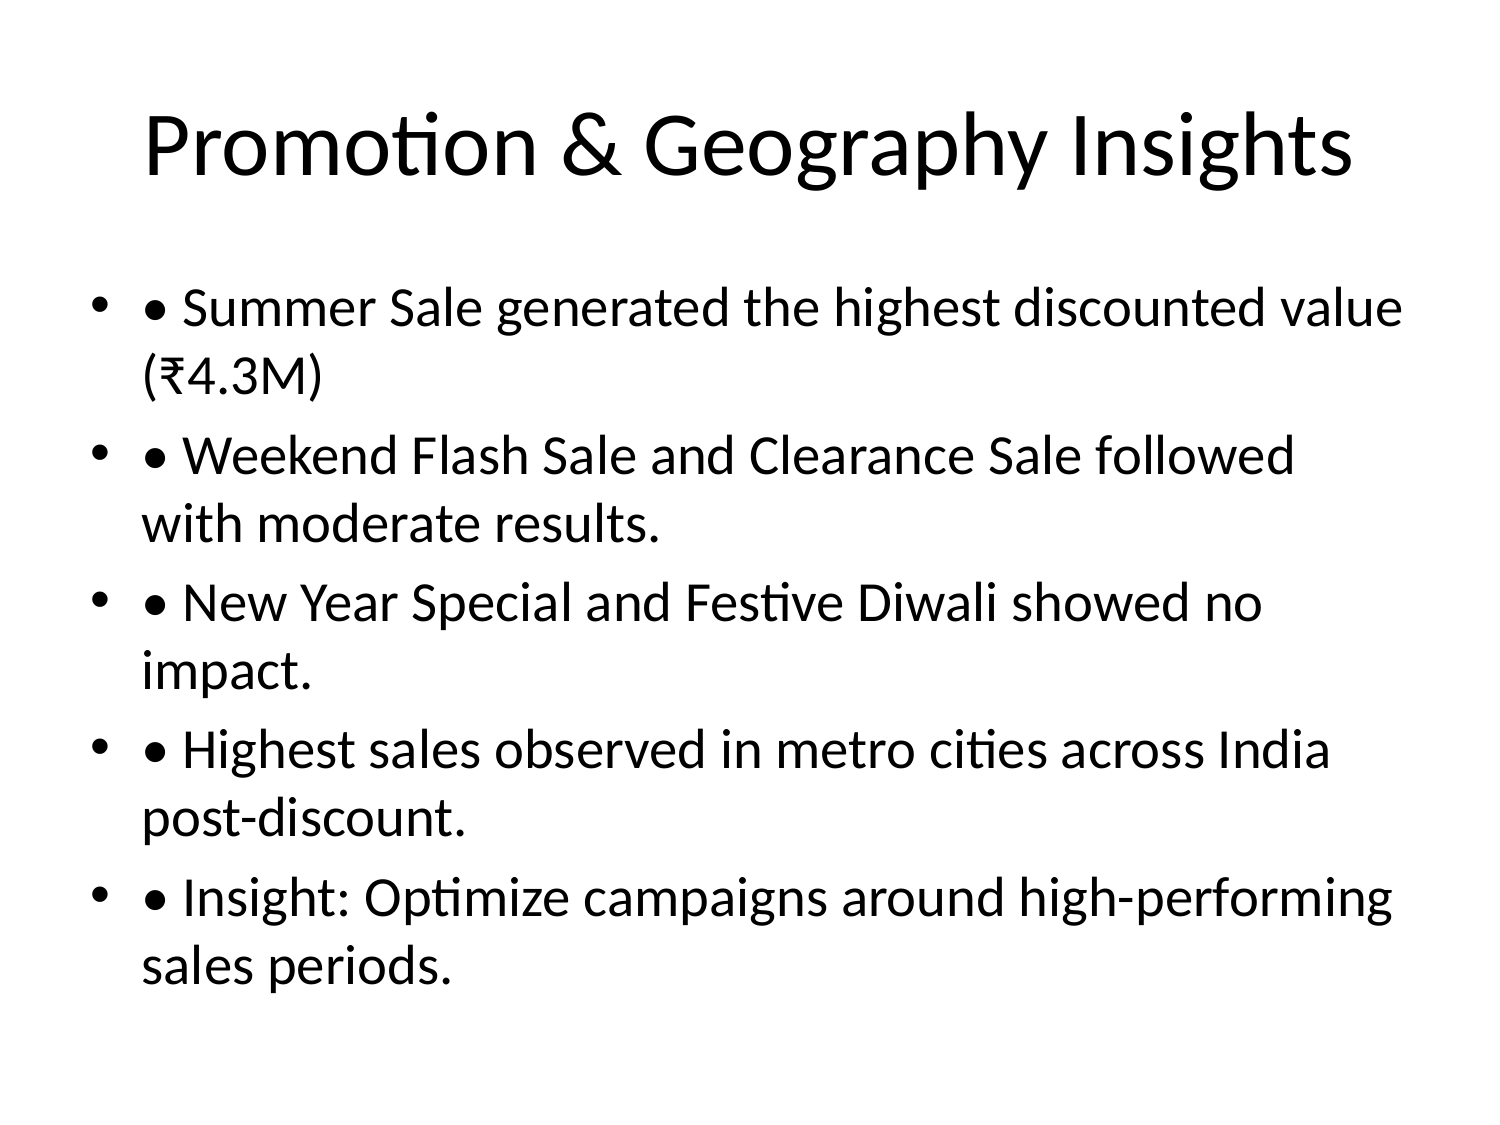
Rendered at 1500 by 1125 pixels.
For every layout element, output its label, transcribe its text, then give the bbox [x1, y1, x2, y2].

list • Summer Sale generated the highest discounted value (₹4.3M) • Weekend Flash Sale and Clearance Sale followed with moderate results. • New Year Special and Festive Diwali showed no impact. • Highest sales observed in metro cities across India post-discount. • Insight: Optimize campaigns around high-performing sales periods. [75, 262, 1425, 1005]
title Promotion & Geography Insights [75, 45, 1425, 233]
